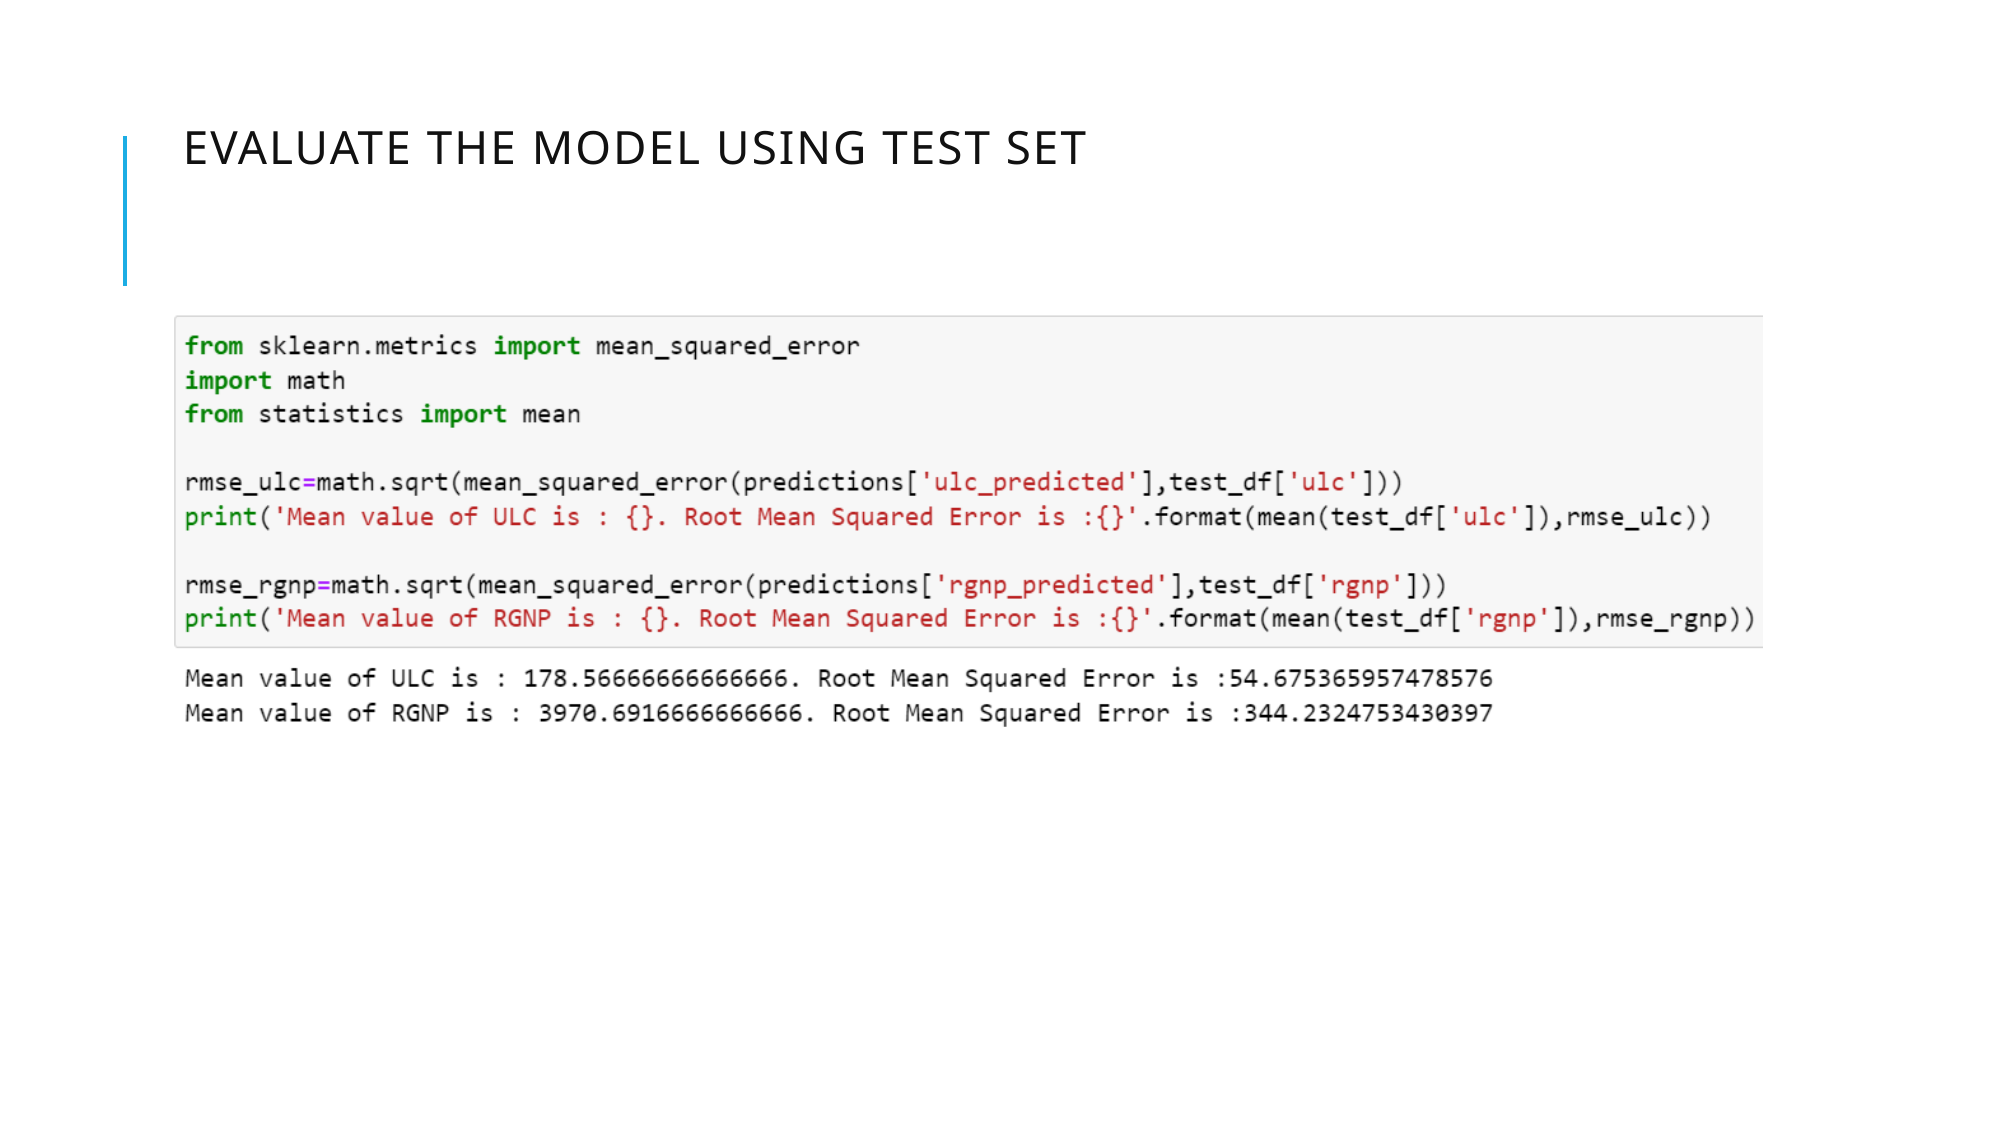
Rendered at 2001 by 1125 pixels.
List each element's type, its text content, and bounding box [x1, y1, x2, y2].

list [167, 313, 1763, 735]
title Evaluate the model using test set [168, 96, 1763, 309]
